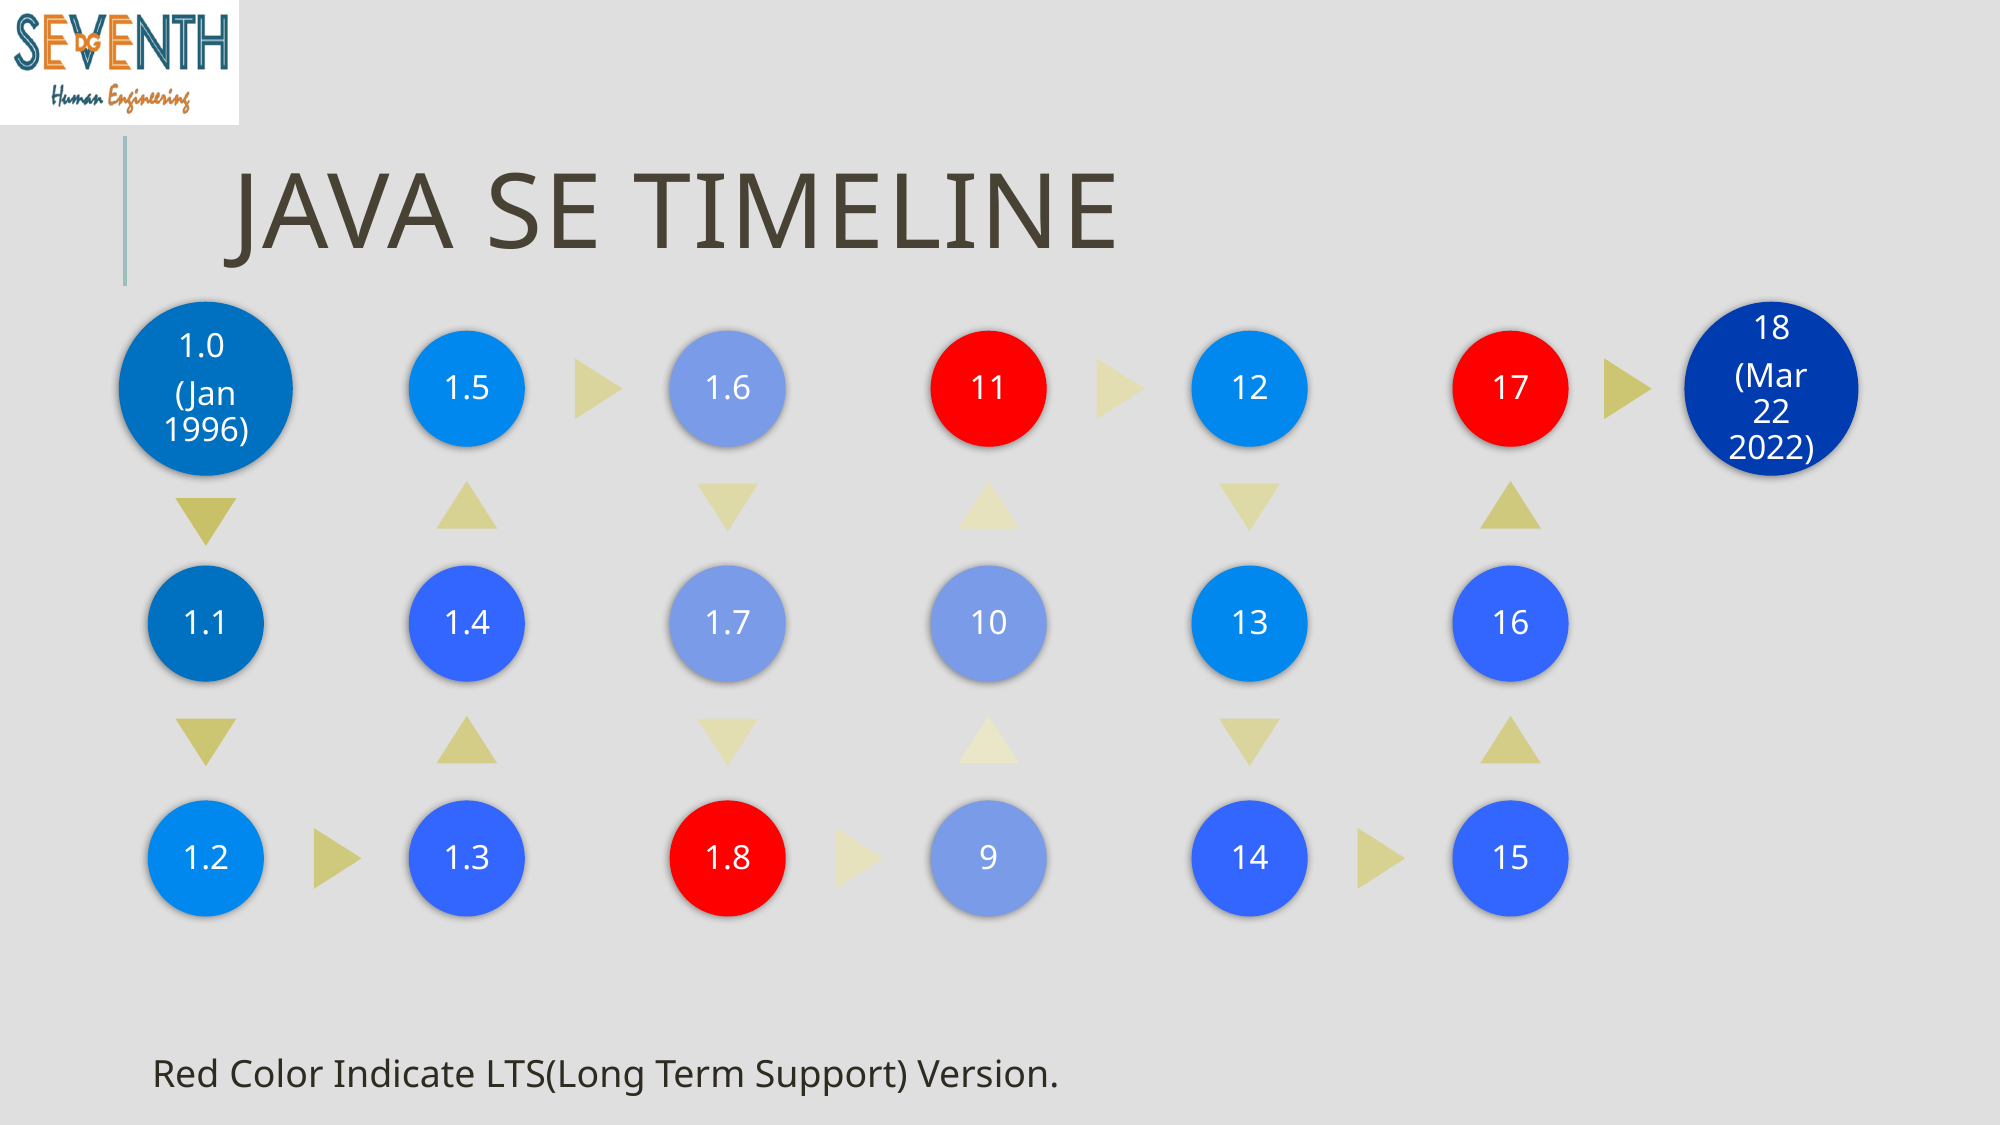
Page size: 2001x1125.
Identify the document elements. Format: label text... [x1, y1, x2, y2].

picture [0, 0, 239, 125]
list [118, 261, 1859, 986]
title JAVA SE TimeLine [217, 113, 1680, 256]
text_box Red Color Indicate LTS(Long Term Support) Version. [137, 1042, 1652, 1103]
